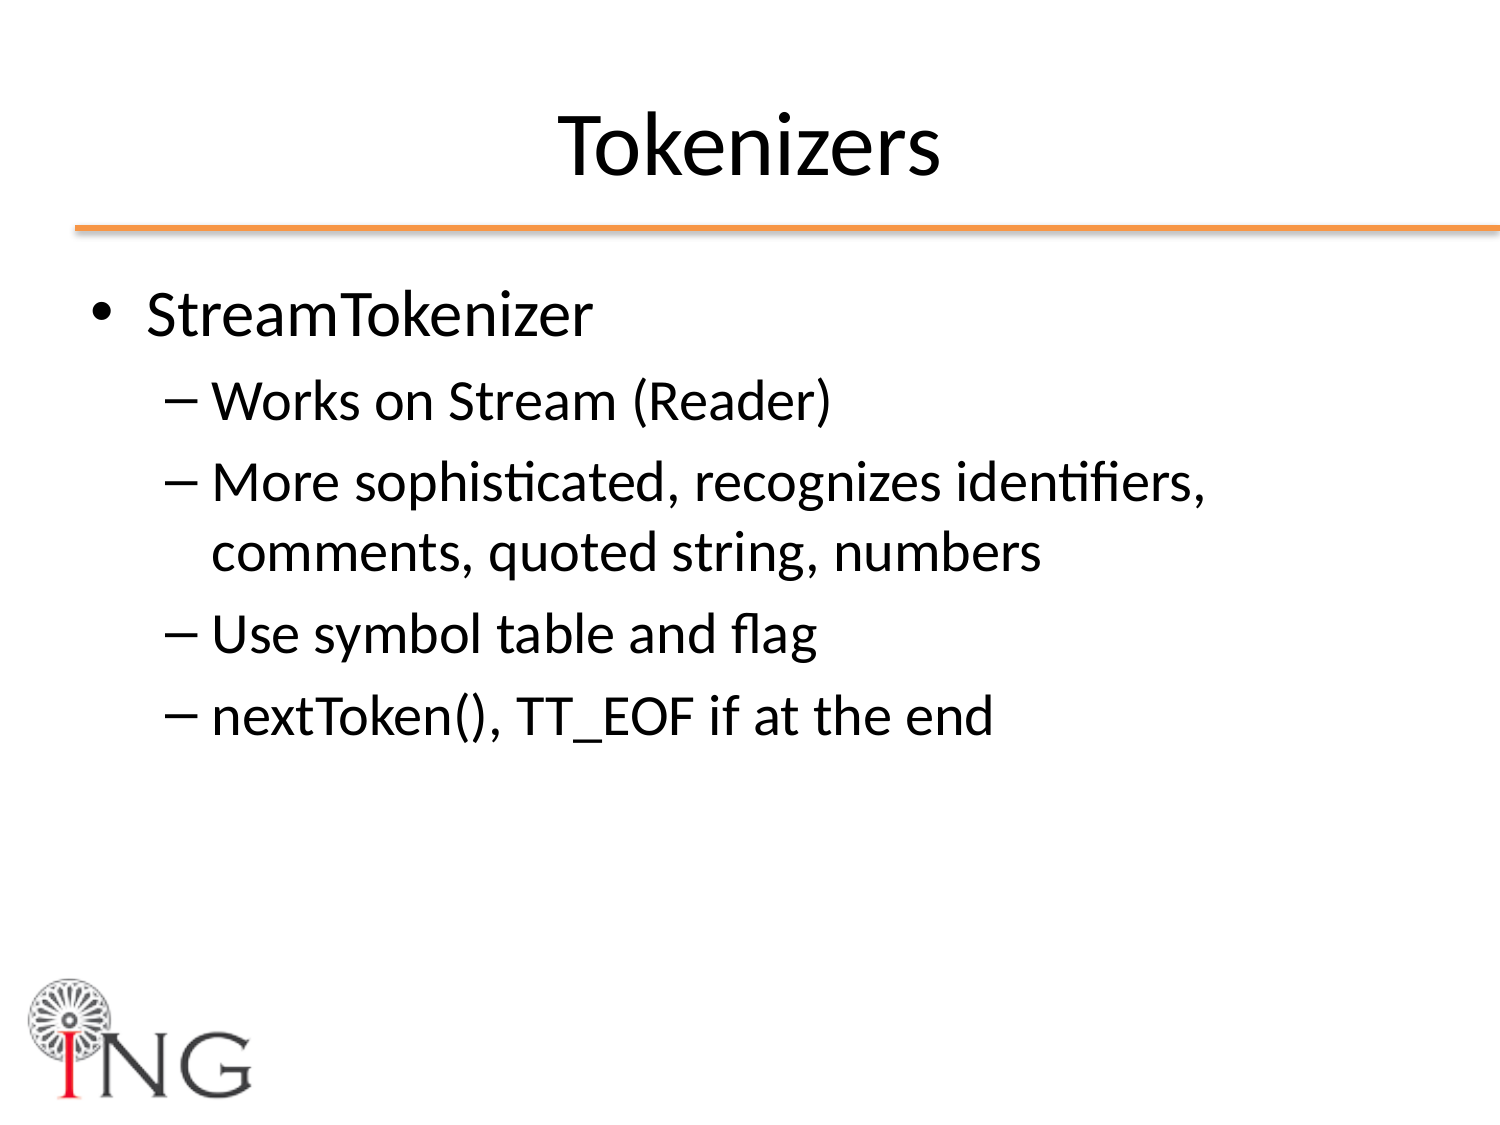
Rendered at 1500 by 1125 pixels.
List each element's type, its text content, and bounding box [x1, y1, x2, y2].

picture [3, 956, 281, 1125]
title Tokenizers [75, 45, 1425, 233]
list StreamTokenizer Works on Stream (Reader) More sophisticated, recognizes identifiers, comments, quoted string, numbers Use symbol table and flag nextToken(), TT_EOF if at the end [75, 262, 1425, 1005]
